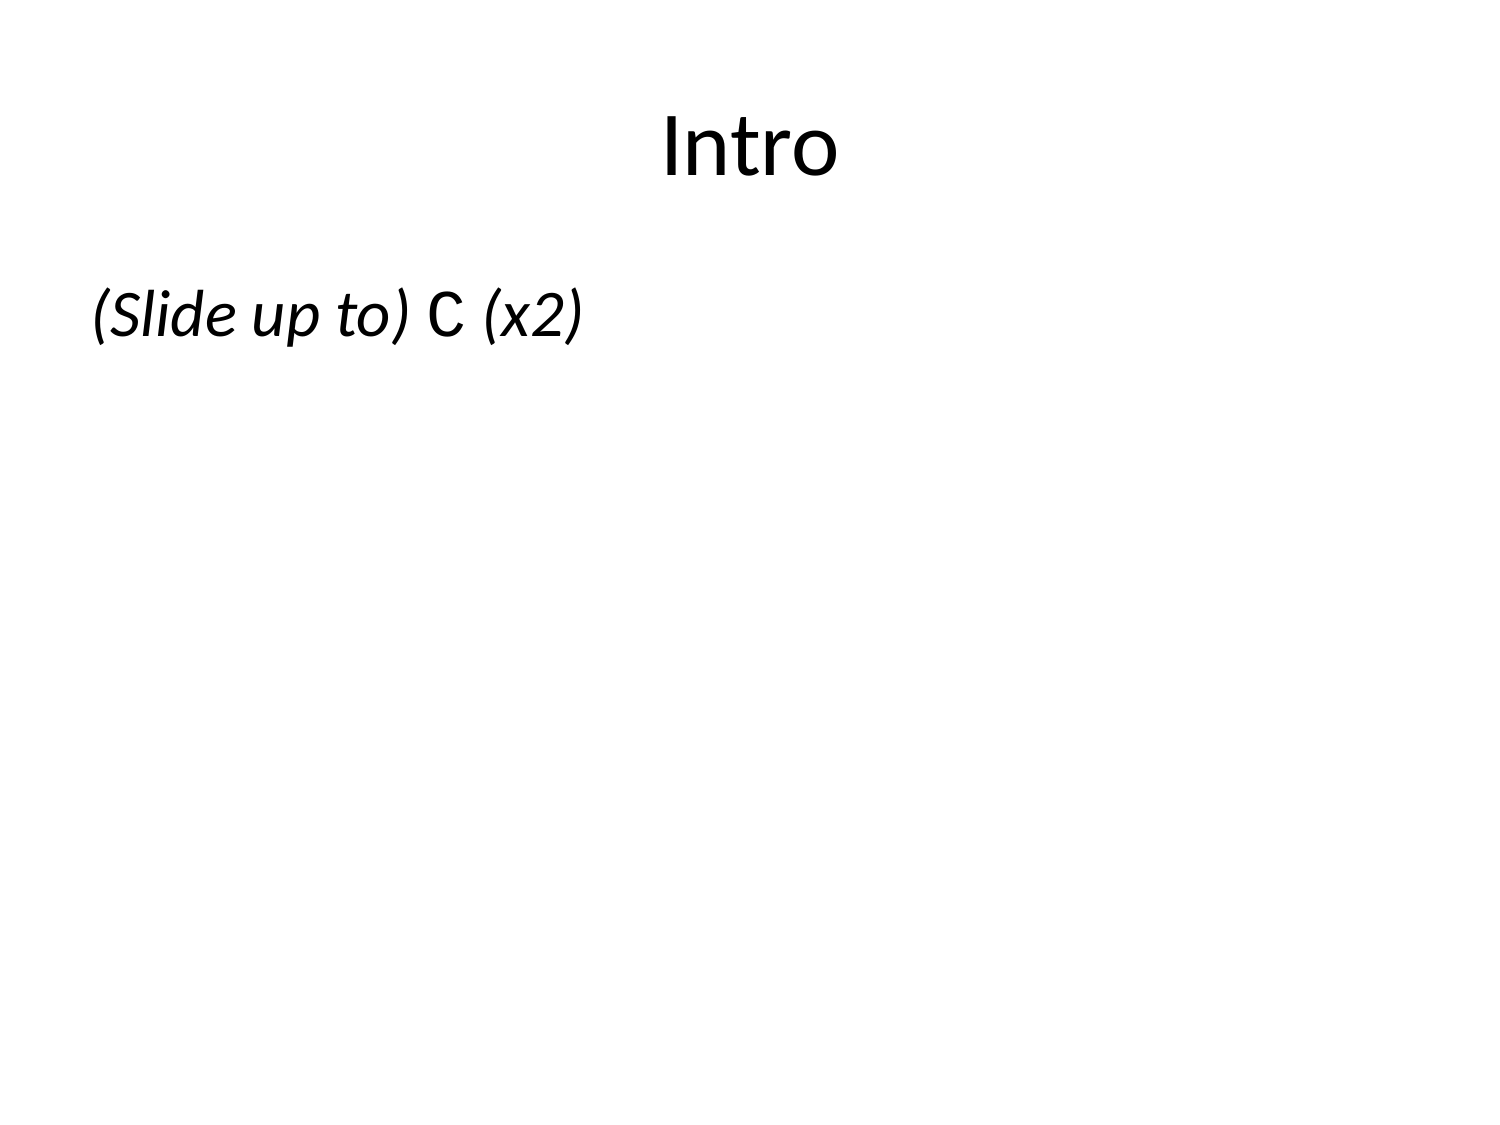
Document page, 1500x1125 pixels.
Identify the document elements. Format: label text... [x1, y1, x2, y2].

title Intro [75, 45, 1425, 233]
list (Slide up to) C (x2) [75, 262, 1425, 1005]
